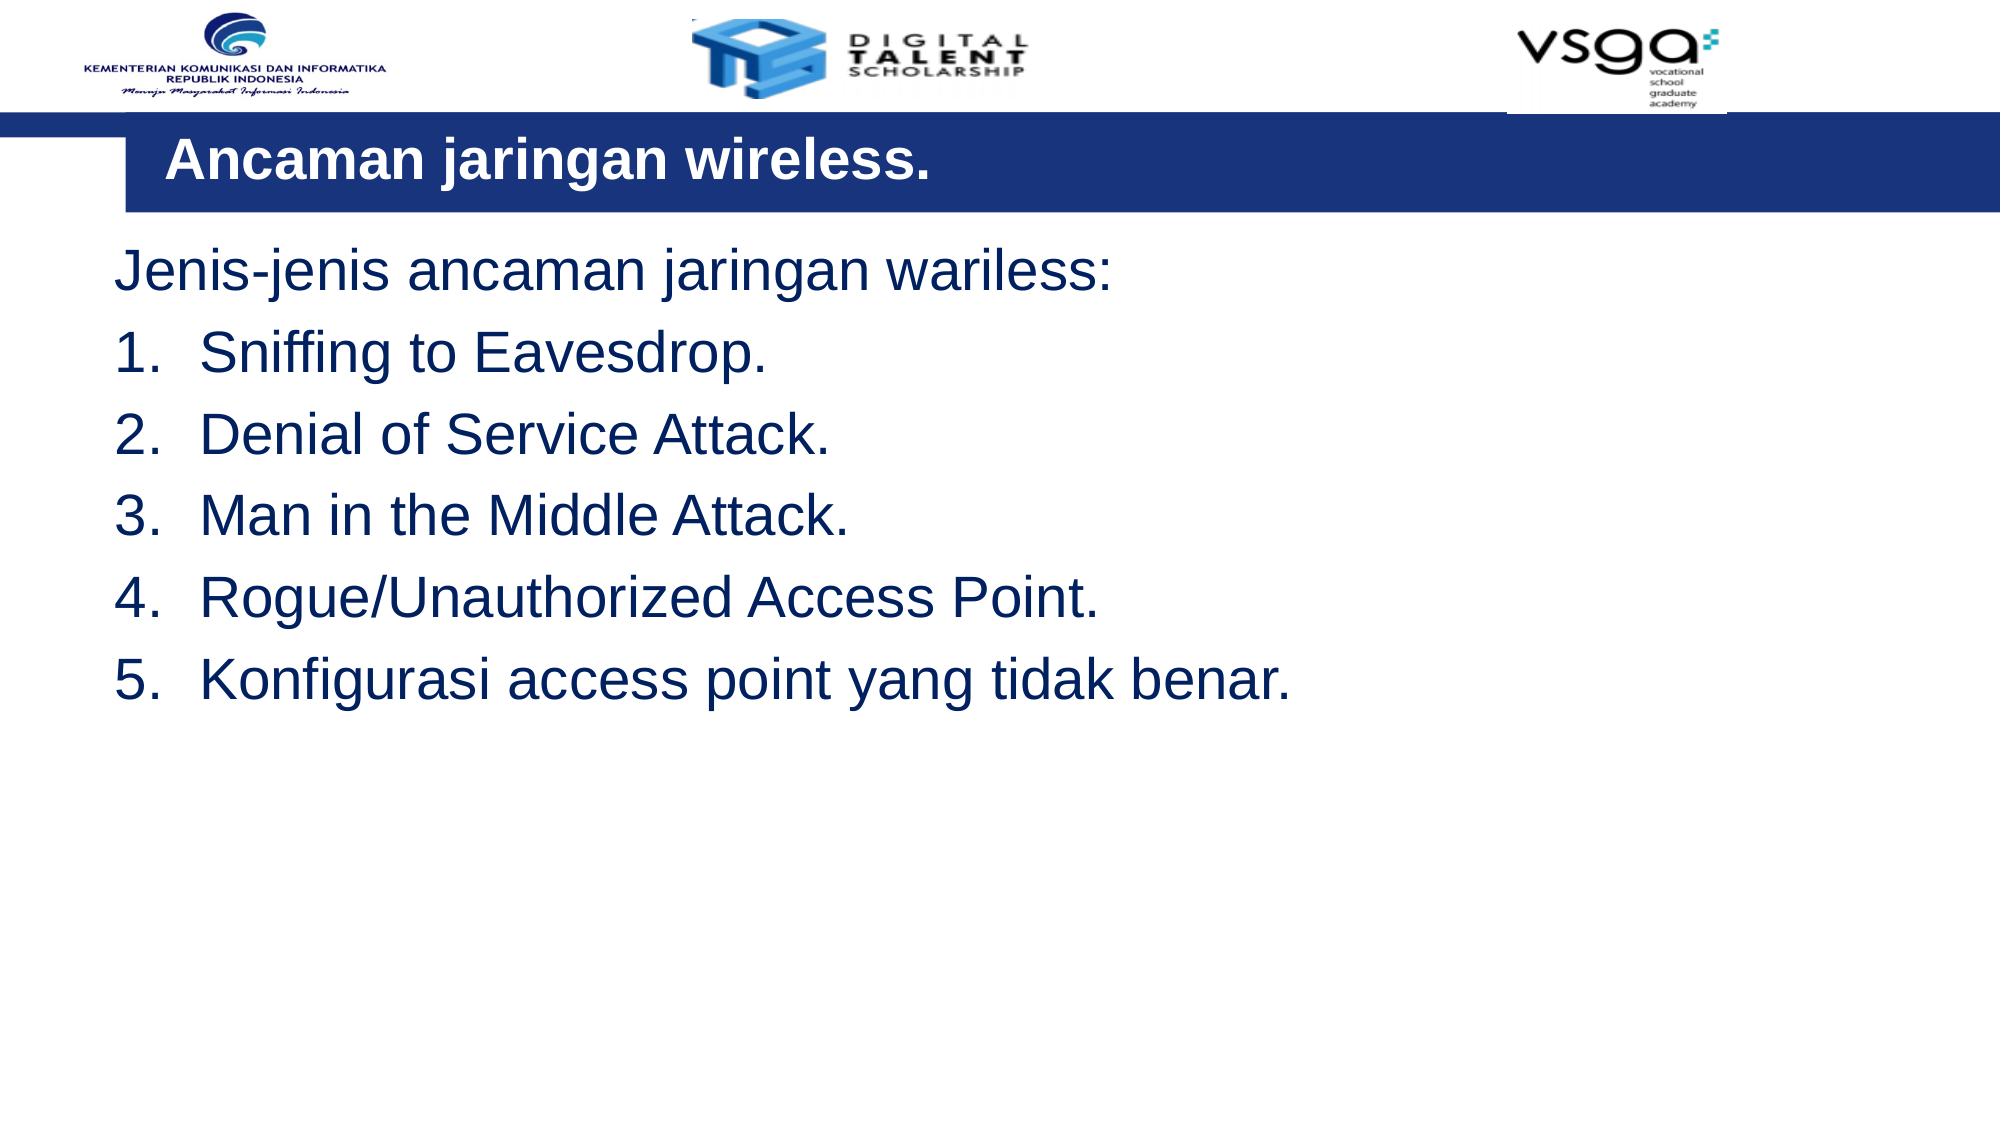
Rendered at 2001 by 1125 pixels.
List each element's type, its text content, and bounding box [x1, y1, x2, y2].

picture [66, 5, 399, 100]
text_box Ancaman jaringan wireless. [149, 113, 1957, 199]
picture [1507, 20, 1727, 113]
picture [692, 19, 1036, 99]
list Jenis-jenis ancaman jaringan wariless: Sniffing to Eavesdrop. Denial of Service Attack. Man in the Middle Attack. Rogue/Unauthorized Access Point. Konfigurasi access point yang tidak benar. [99, 224, 1901, 1038]
